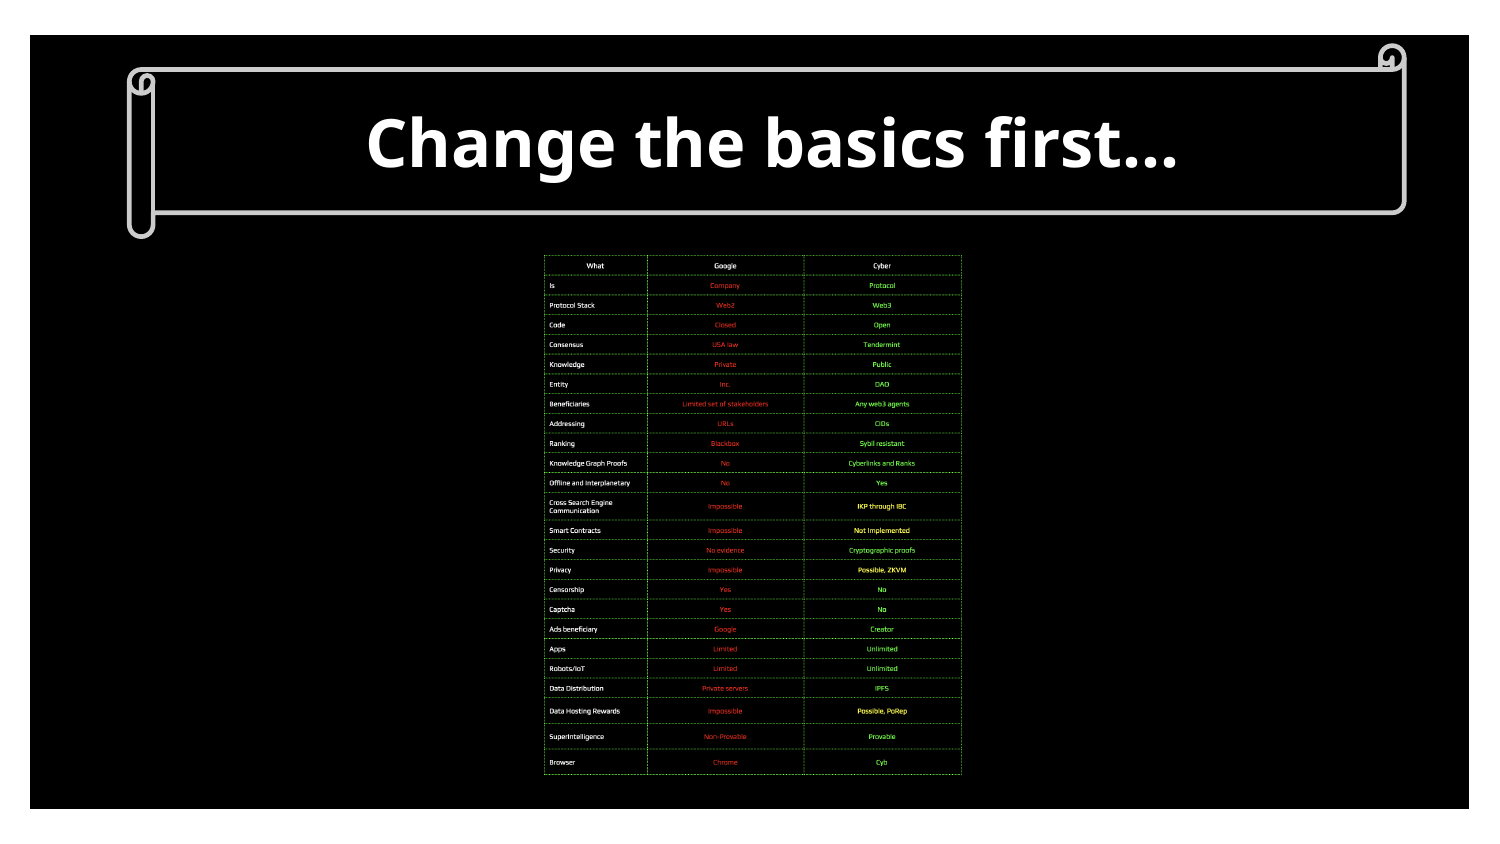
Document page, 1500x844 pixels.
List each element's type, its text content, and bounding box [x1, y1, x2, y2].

text_box Change the basics first... [129, 45, 1405, 237]
picture [537, 248, 968, 782]
text_box [29, 33, 1470, 810]
